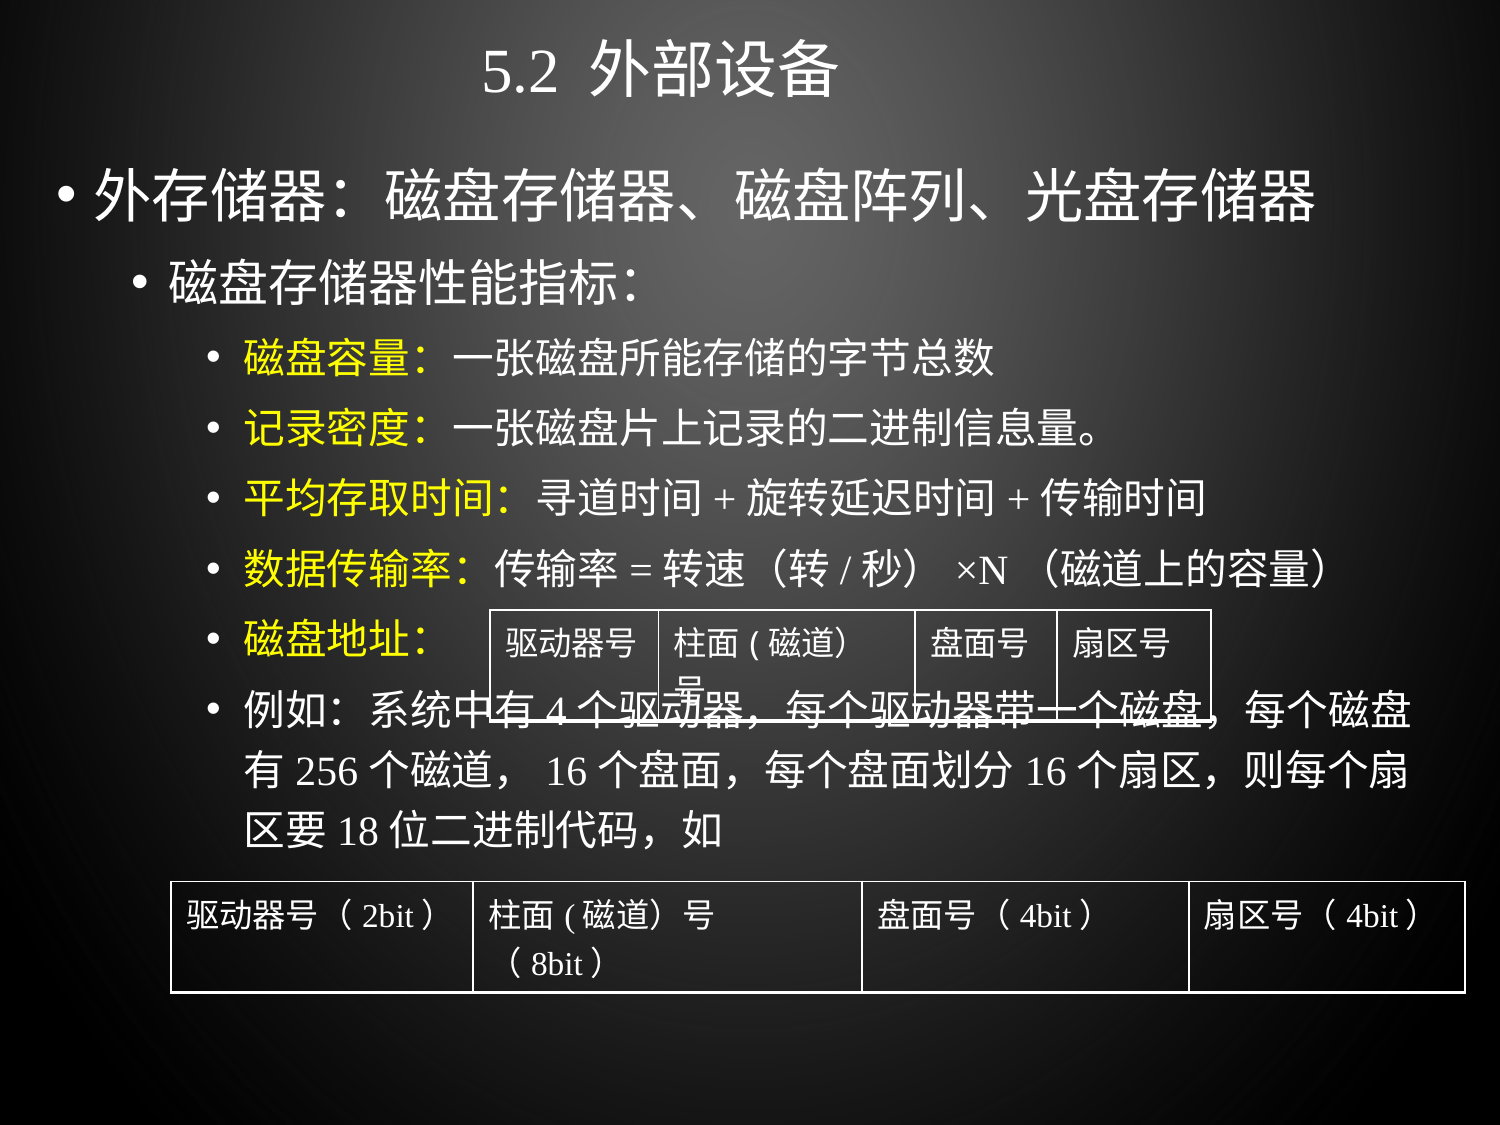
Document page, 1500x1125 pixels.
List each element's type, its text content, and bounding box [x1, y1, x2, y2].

table_header 盘面号 [916, 611, 1056, 719]
table_header 盘面号（4bit） [863, 882, 1188, 991]
table_header 柱面(磁道）号 [659, 611, 914, 719]
table_header 驱动器号 [491, 611, 658, 719]
table_header 扇区号（4bit） [1190, 882, 1464, 991]
title 5.2 外部设备 [41, 30, 1282, 114]
picture [0, 0, 1500, 1125]
list 外存储器：磁盘存储器、磁盘阵列、光盘存储器 磁盘存储器性能指标： 磁盘容量：一张磁盘所能存储的字节总数 记录密度：一张磁盘片上记录的二进制信息量。 平均存取时间：寻道时间+旋转延迟时间+传输时间 数据传输率：传输率=转速（转/秒）×N（磁道上的容量） 磁盘地址： 例如：系统中有4个驱动器，每个驱动器带一个磁盘，每个磁盘有256个磁道，16个盘面，每个盘面划分16个扇区，则每个扇区要18位二进制代码，如 [41, 137, 1436, 1012]
table_header 柱面(磁道）号（8bit） [474, 882, 861, 991]
table_header 扇区号 [1058, 611, 1210, 719]
table_header 驱动器号（2bit） [172, 882, 472, 991]
